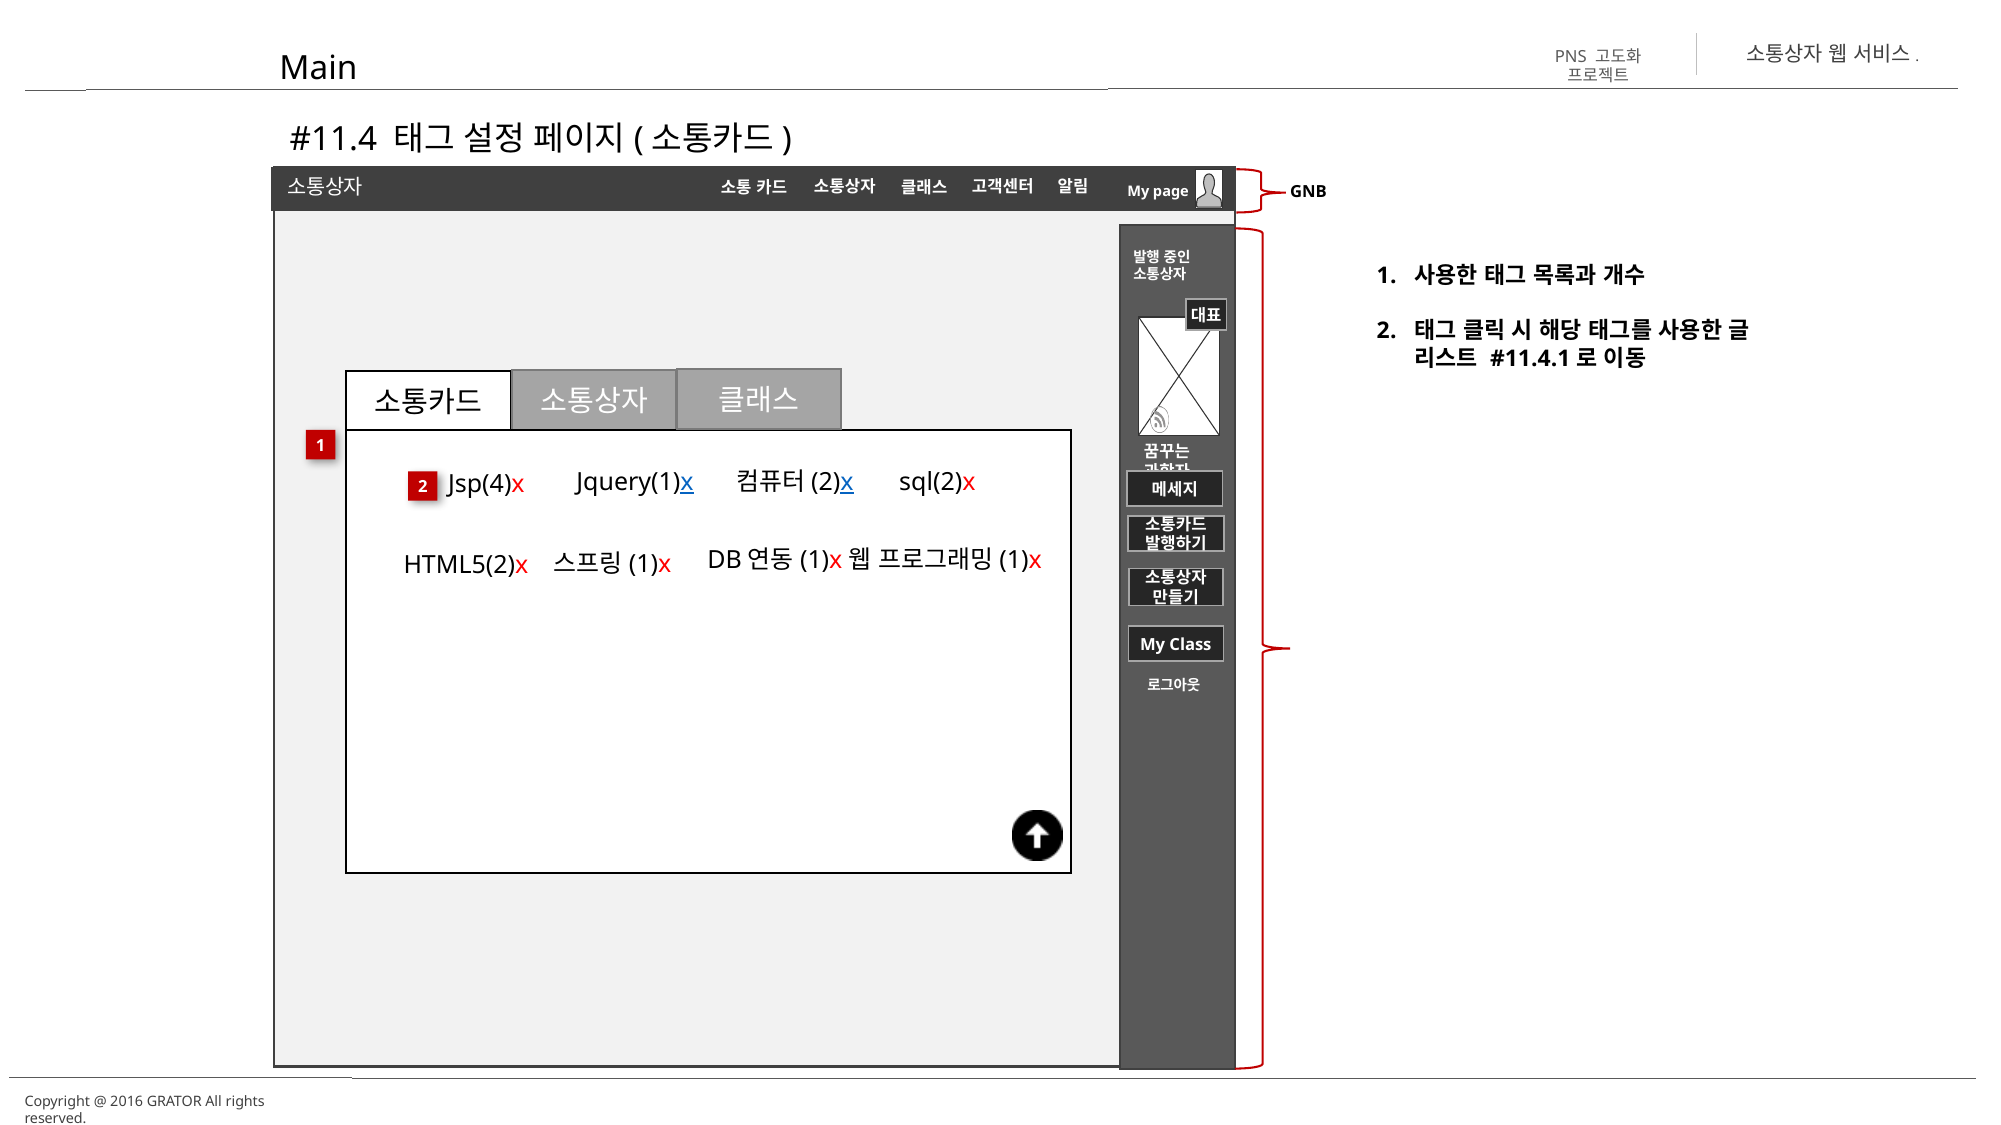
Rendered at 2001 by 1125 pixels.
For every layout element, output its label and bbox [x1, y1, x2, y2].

picture [1150, 406, 1169, 433]
text_box [1376, 154, 1769, 477]
text_box [1511, 37, 1685, 93]
picture [1012, 810, 1063, 861]
text_box [264, 39, 373, 94]
text_box [271, 110, 1371, 1070]
